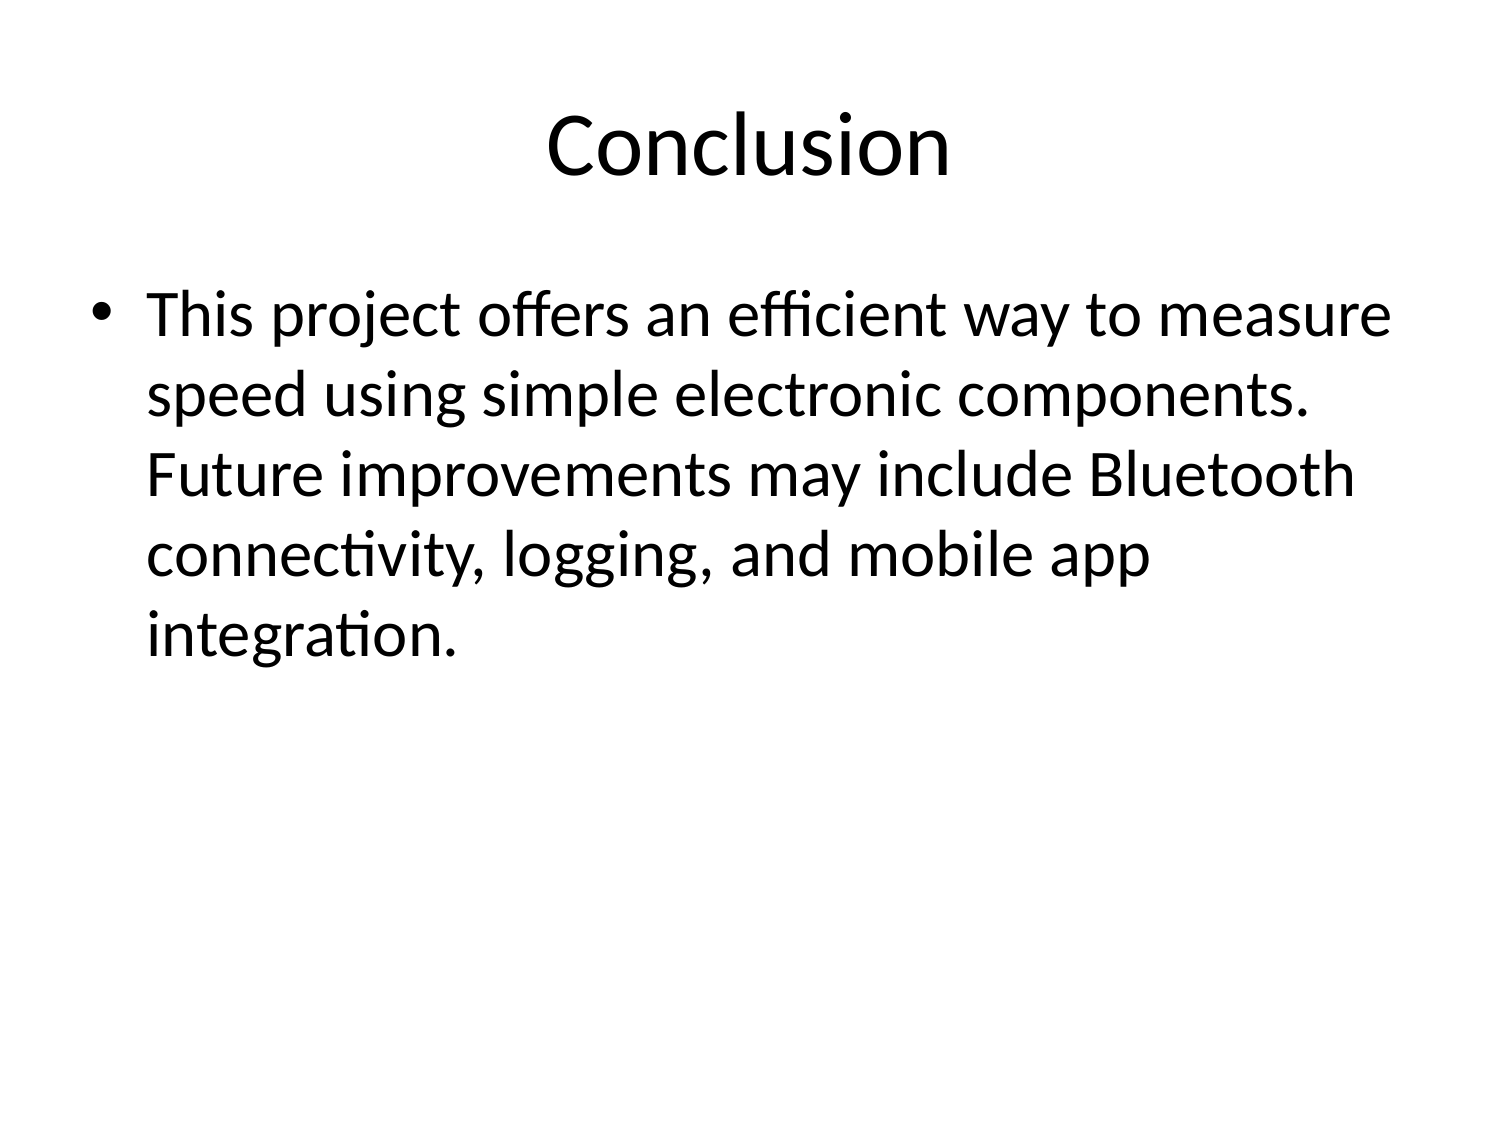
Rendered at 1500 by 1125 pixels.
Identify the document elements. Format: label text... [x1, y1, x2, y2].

title Conclusion [75, 45, 1425, 233]
list This project offers an efficient way to measure speed using simple electronic components. Future improvements may include Bluetooth connectivity, logging, and mobile app integration. [75, 262, 1425, 1005]
